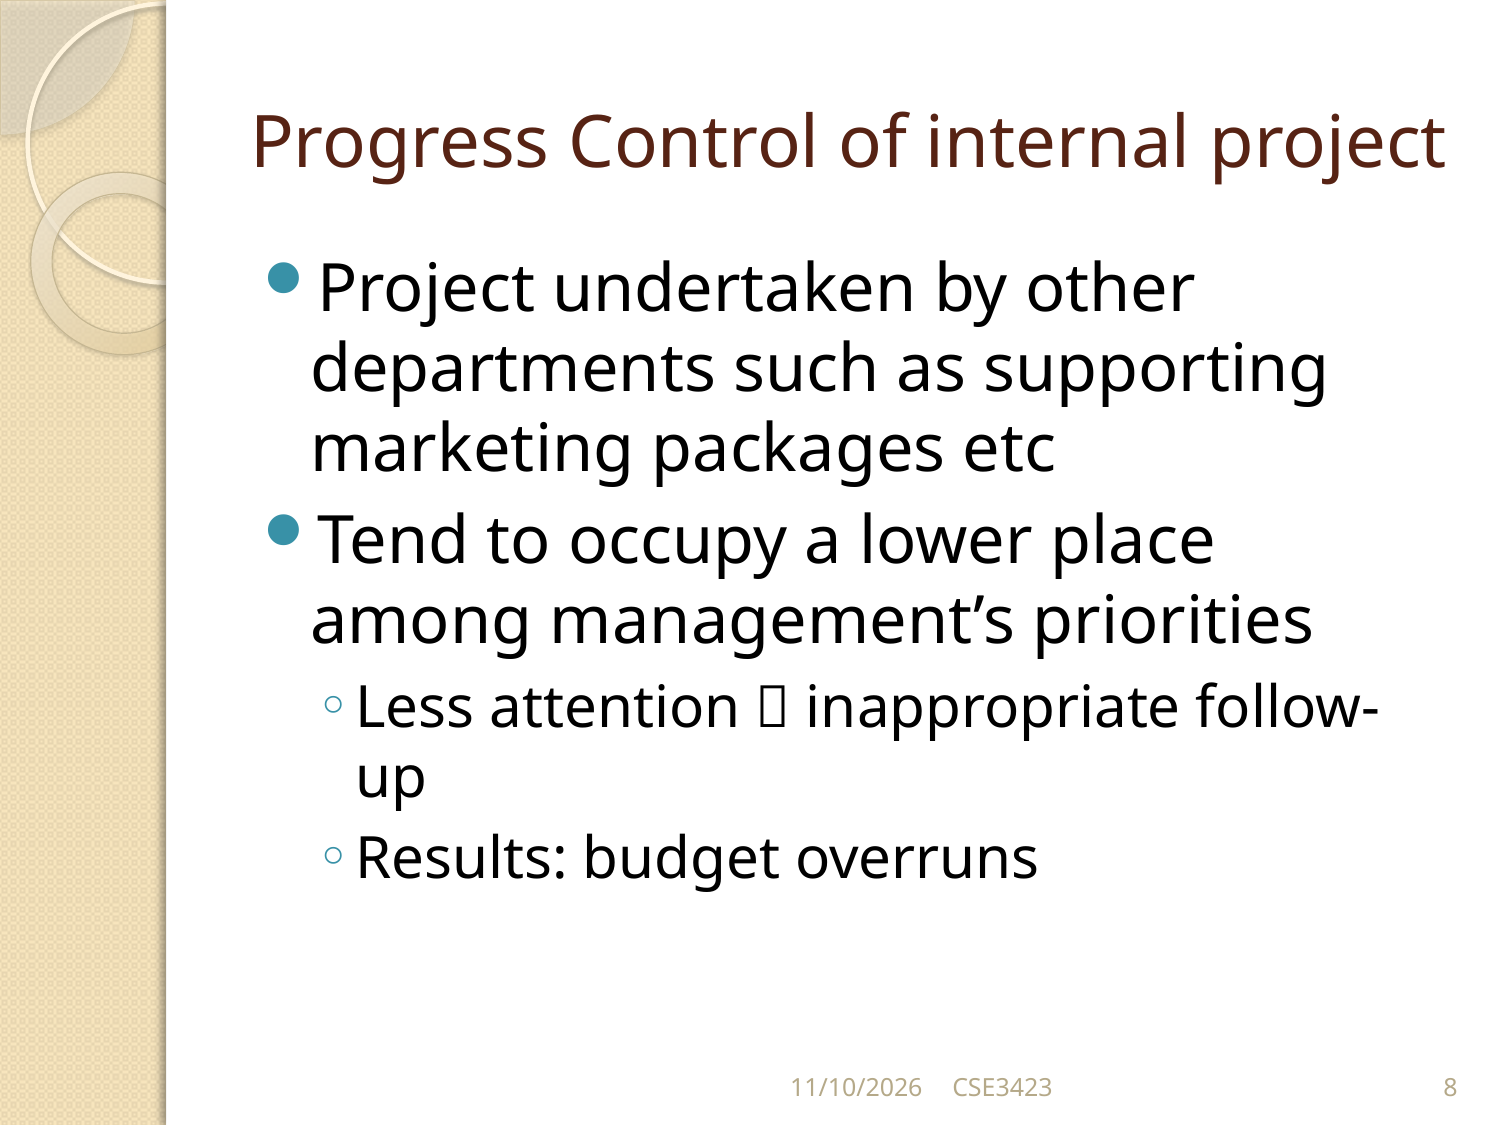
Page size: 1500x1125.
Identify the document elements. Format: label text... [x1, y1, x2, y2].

list Project undertaken by other departments such as supporting marketing packages etc Tend to occupy a lower place among management’s priorities Less attention  inappropriate follow-up Results: budget overruns [235, 237, 1466, 1025]
slide_number 8 [1413, 1034, 1488, 1113]
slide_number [587, 1034, 937, 1113]
title Progress Control of internal project [235, 45, 1466, 233]
footer CSE3423 [937, 1034, 1413, 1113]
